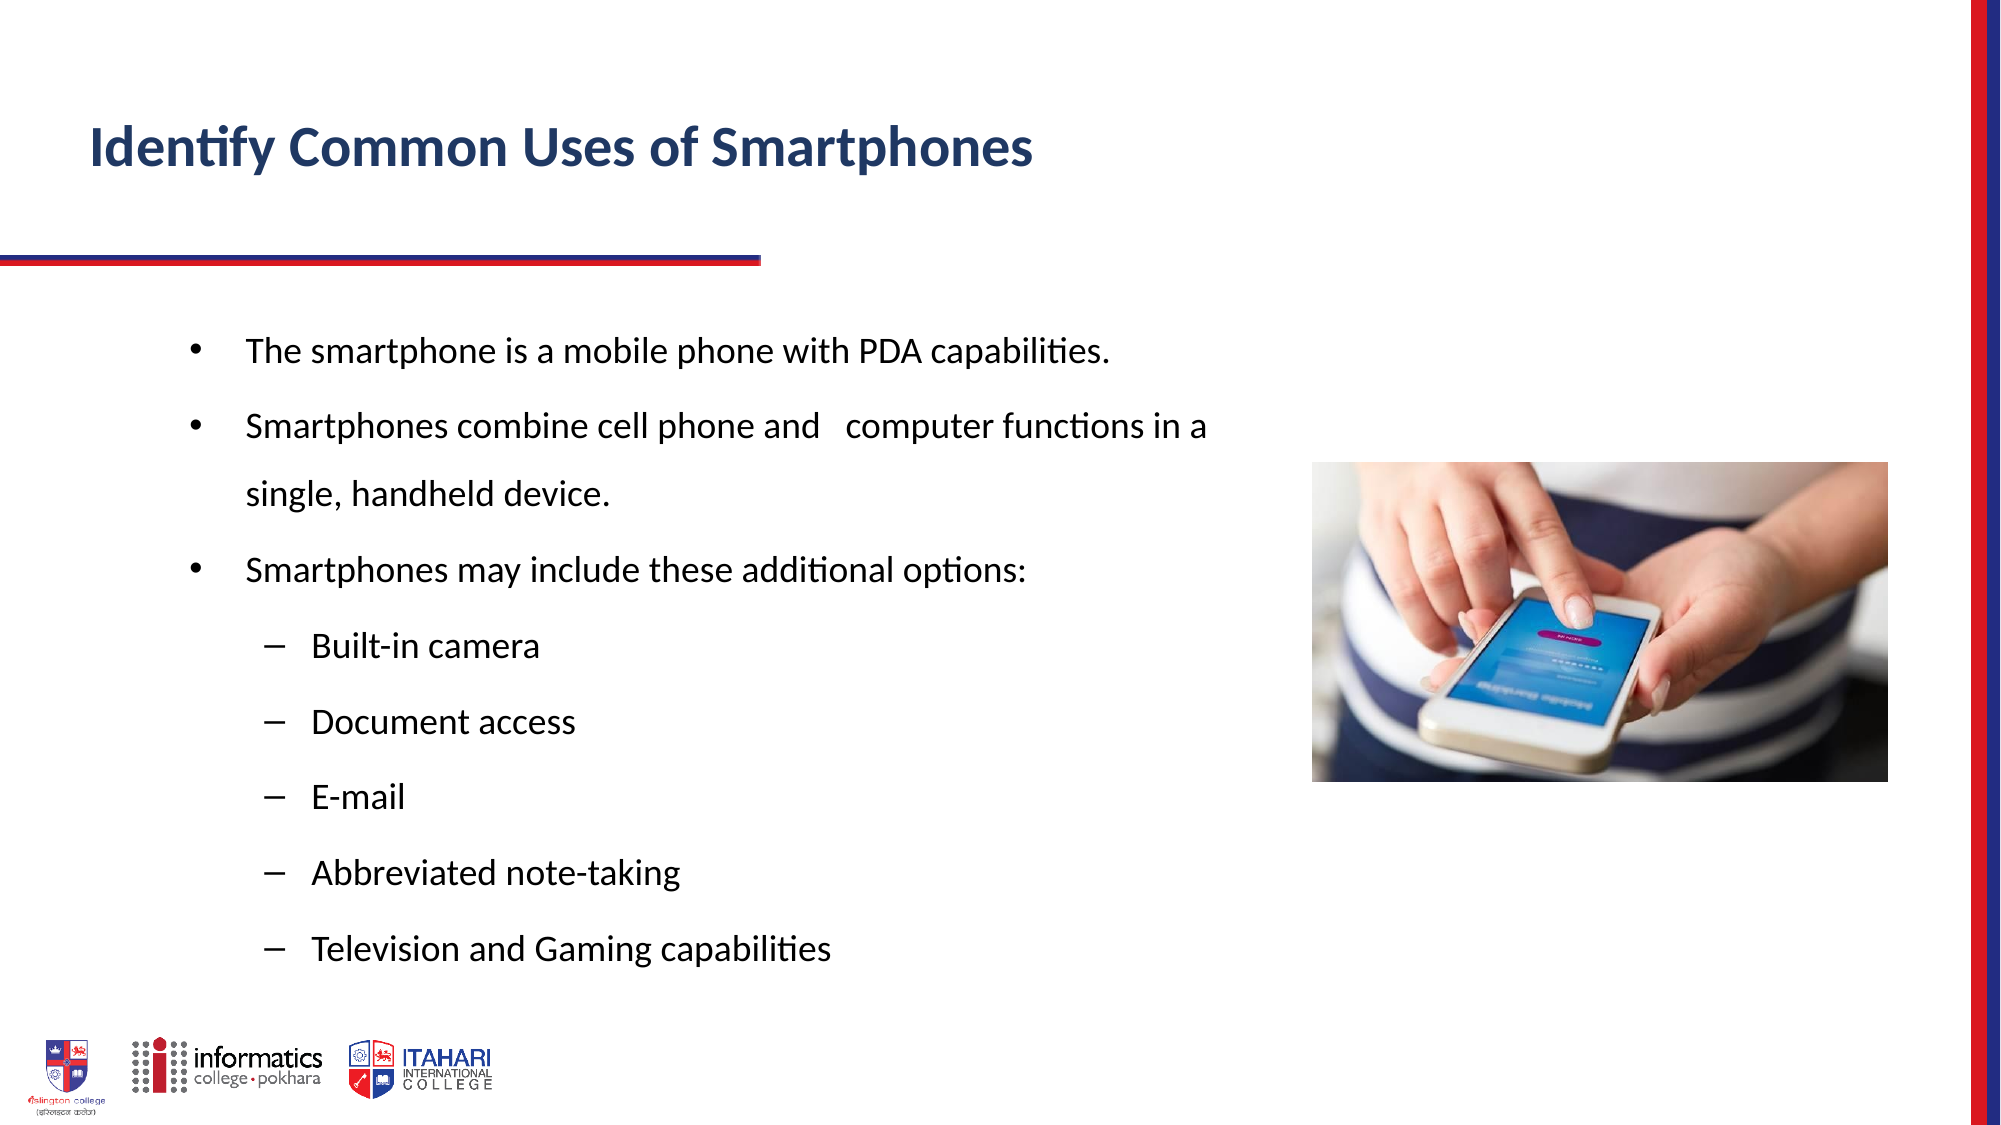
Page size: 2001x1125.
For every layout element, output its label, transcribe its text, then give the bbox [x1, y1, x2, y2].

picture [0, 0, 1971, 1125]
title Identify Common Uses of Smartphones [87, 106, 1039, 297]
text_box The smartphone is a mobile phone with PDA capabilities. Smartphones combine cell phone and computer functions in a single, handheld device. Smartphones may include these additional options: Built-in camera Document access E-mail Abbreviated note-taking Television and Gaming capabilities [187, 323, 1251, 970]
